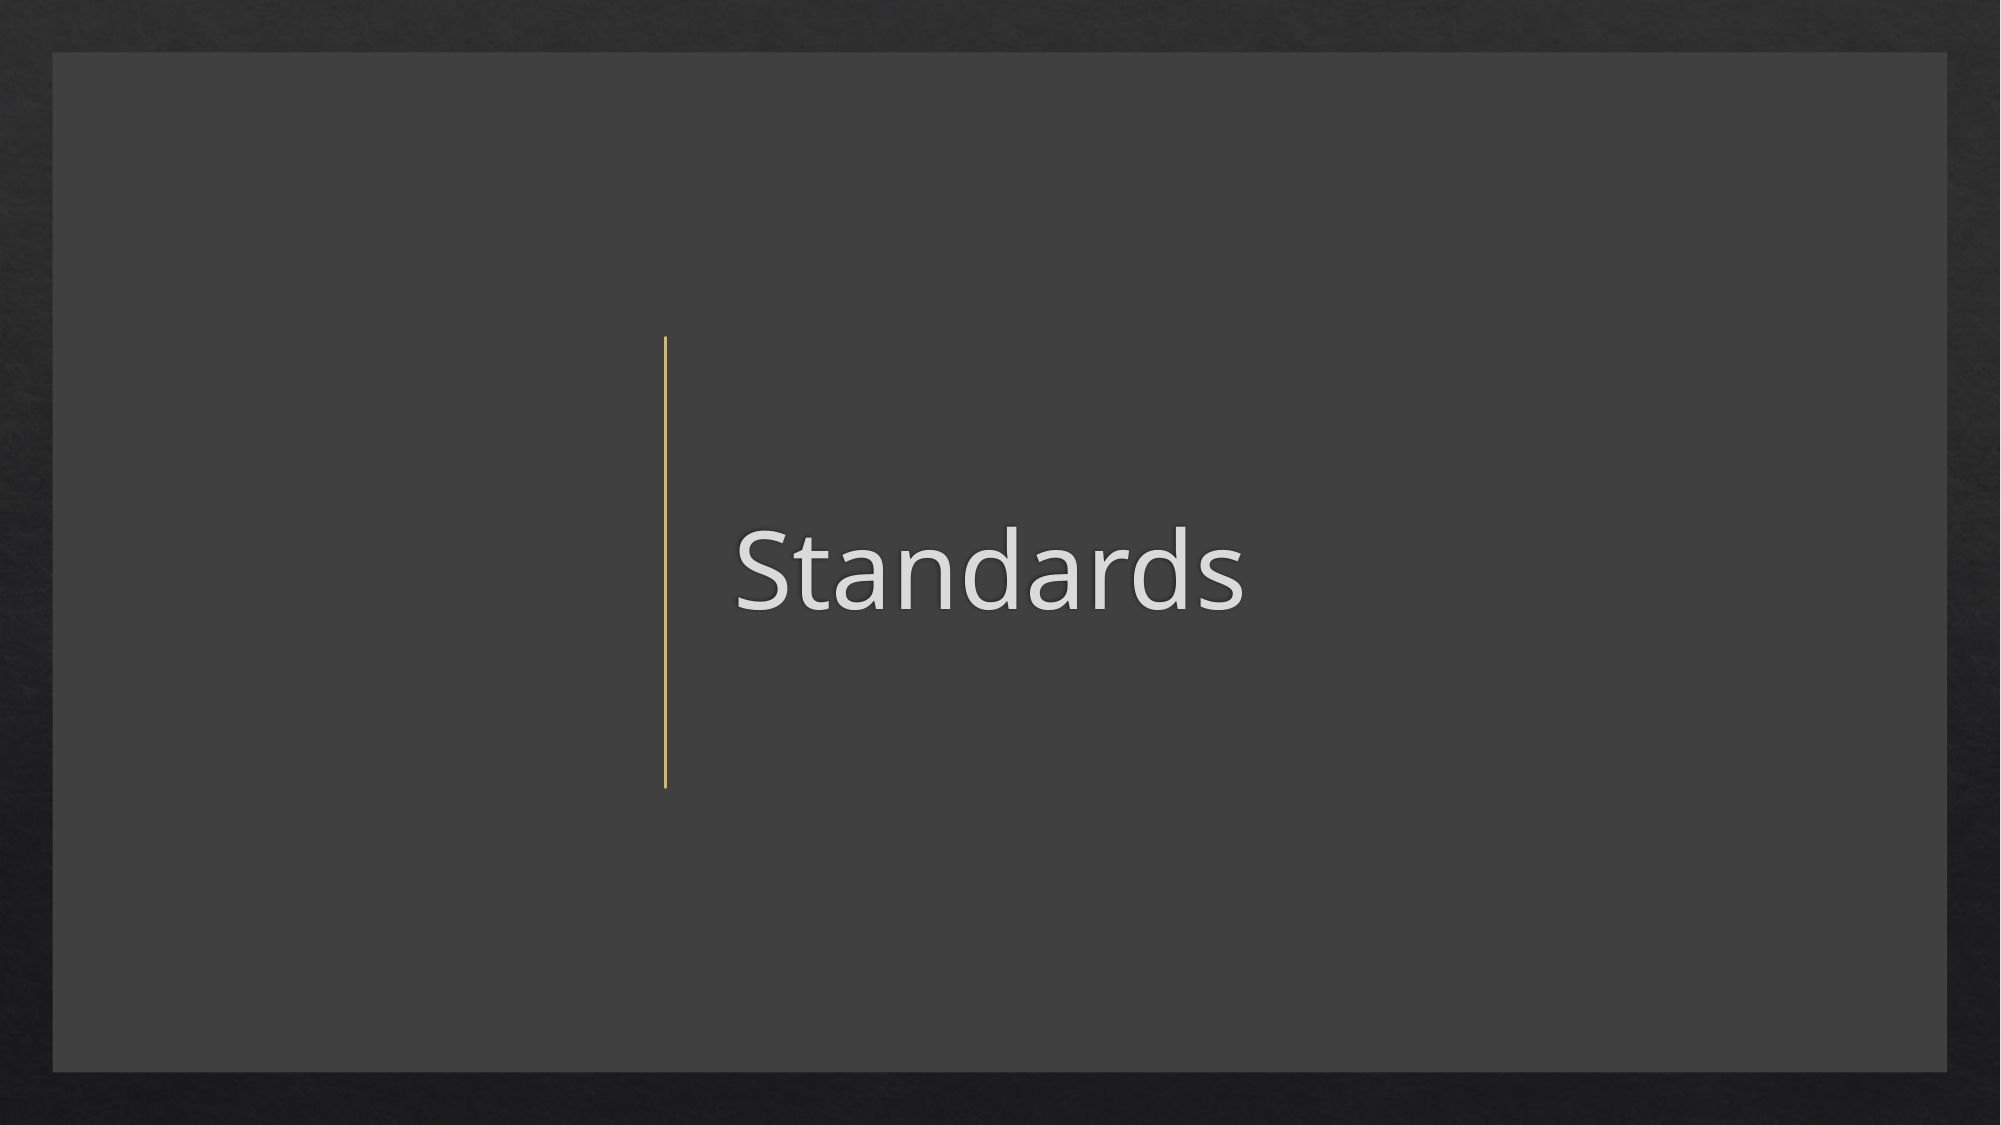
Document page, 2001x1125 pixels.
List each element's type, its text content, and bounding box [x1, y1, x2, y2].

text_box [51, 51, 1948, 1074]
title Standards [718, 158, 1842, 978]
